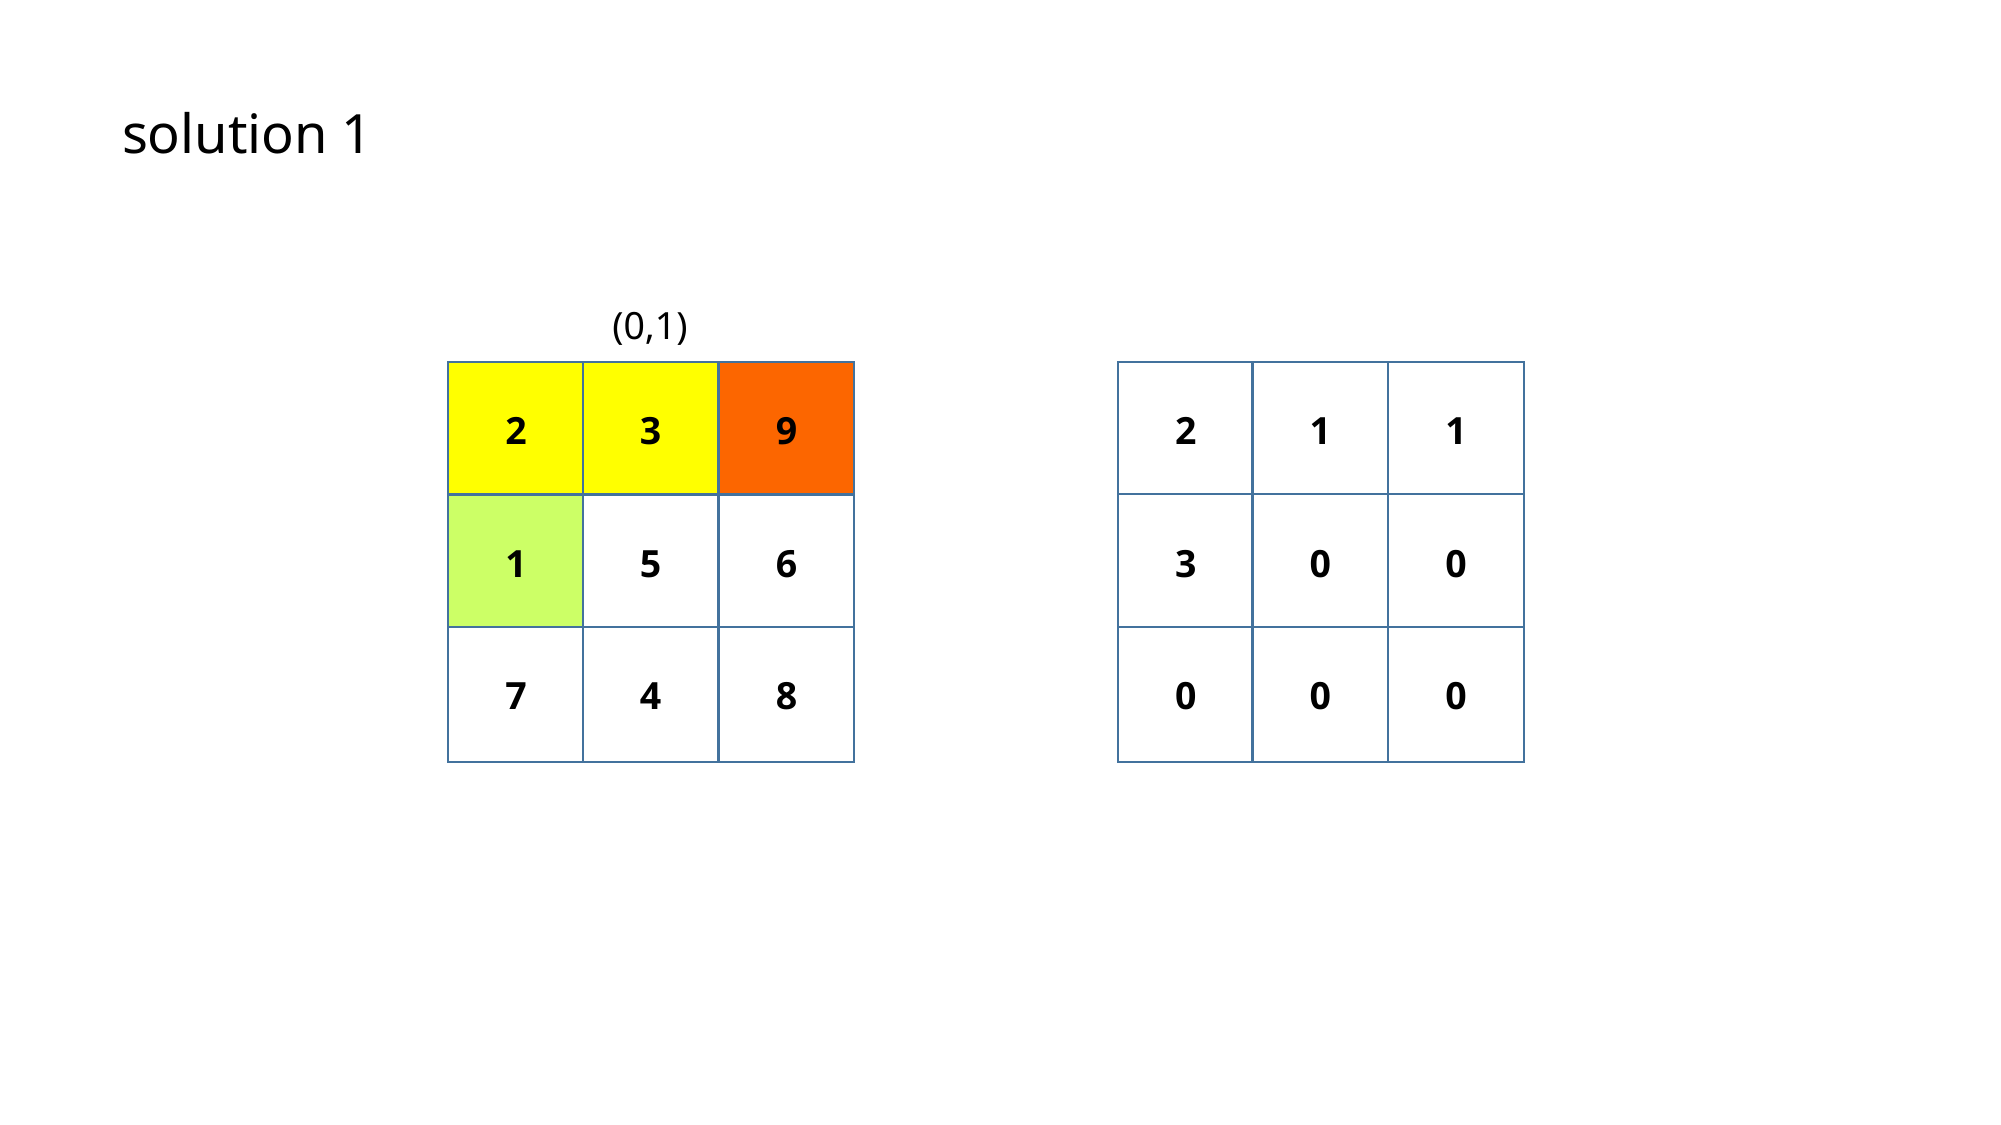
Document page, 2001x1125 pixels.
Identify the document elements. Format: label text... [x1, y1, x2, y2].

text_box 0 [1251, 493, 1387, 626]
text_box 3 [582, 361, 718, 493]
text_box 1 [1387, 361, 1525, 493]
text_box 7 [447, 626, 582, 763]
text_box (0,1) [597, 293, 703, 355]
text_box 8 [718, 626, 855, 763]
text_box 1 [447, 493, 582, 626]
text_box 2 [1117, 361, 1251, 493]
text_box 4 [582, 626, 718, 763]
text_box 2 [447, 361, 582, 493]
text_box 3 [1117, 493, 1251, 626]
text_box 9 [718, 361, 855, 493]
text_box solution 1 [107, 92, 451, 173]
text_box 5 [582, 493, 718, 626]
text_box 0 [1387, 626, 1525, 763]
text_box 0 [1387, 493, 1525, 626]
text_box 0 [1117, 626, 1251, 763]
text_box 0 [1251, 626, 1387, 763]
text_box 1 [1251, 361, 1387, 493]
text_box 6 [718, 493, 855, 626]
